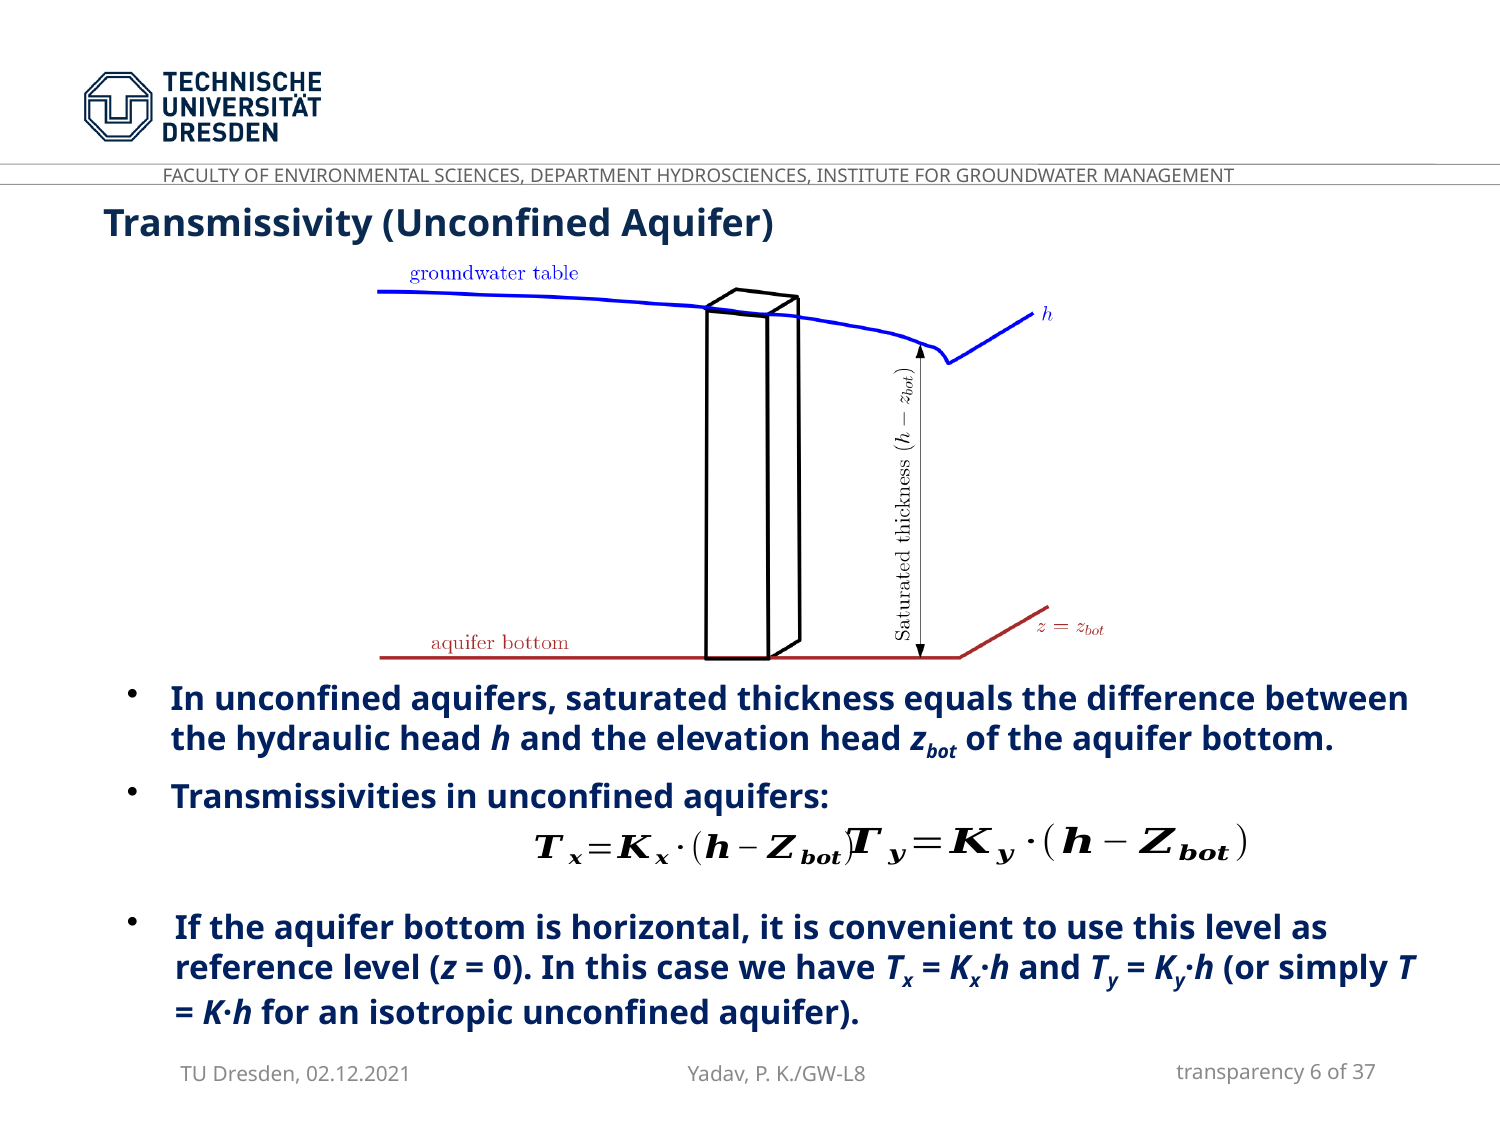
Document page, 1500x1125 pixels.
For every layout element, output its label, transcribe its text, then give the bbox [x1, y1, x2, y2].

picture [83, 71, 321, 142]
text_box If the aquifer bottom is horizontal, it is convenient to use this level as reference level (z = 0). In this case we have Tx = Kx·h and Ty = Ky·h (or simply T = K·h for an isotropic unconfined aquifer). [112, 898, 1435, 1039]
text_box Transmissivity (Unconfined Aquifer) [88, 196, 1081, 268]
picture [374, 262, 1107, 661]
text_box In unconfined aquifers, saturated thickness equals the difference between the hydraulic head h and the elevation head zbot of the aquifer bottom. Transmissivities in unconfined aquifers: [112, 670, 1459, 823]
